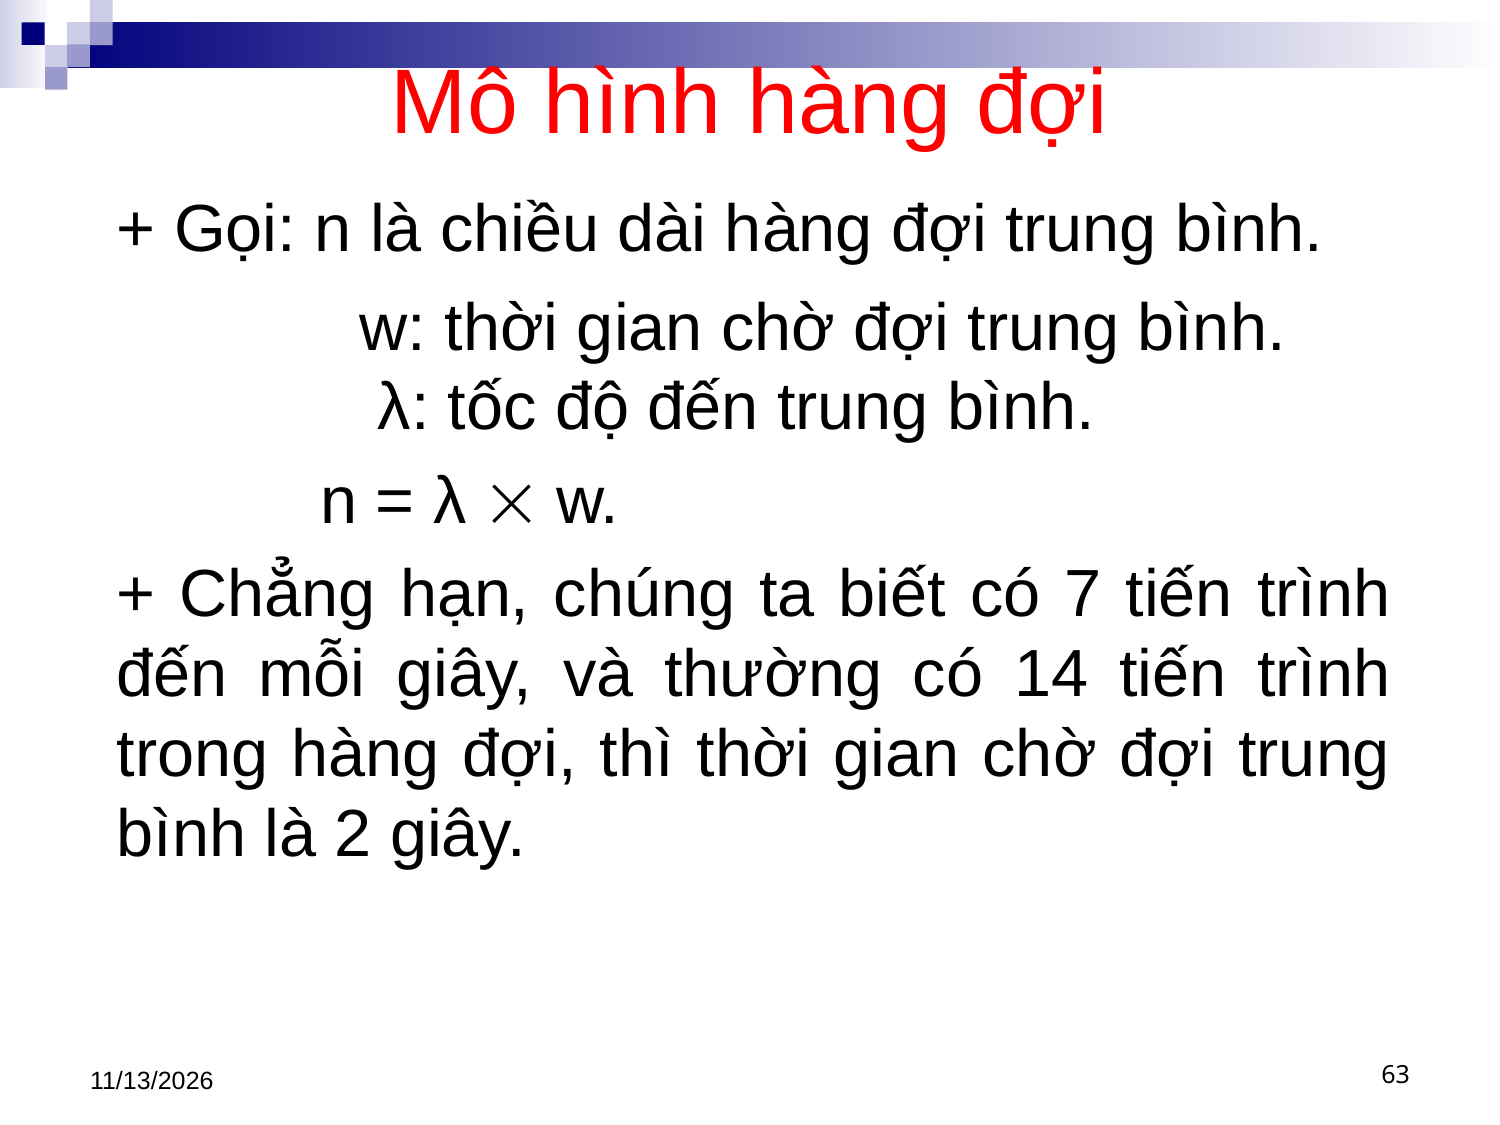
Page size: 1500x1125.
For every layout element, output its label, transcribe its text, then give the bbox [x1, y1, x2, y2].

list + Gọi: n là chiều dài hàng đợi trung bình. w: thời gian chờ đợi trung bình. λ: tốc độ đến trung bình. n = λ  w. + Chẳng hạn, chúng ta biết có 7 tiến trình đến mỗi giây, và thường có 14 tiến trình trong hàng đợi, thì thời gian chờ đợi trung bình là 2 giây. [45, 152, 1407, 934]
slide_number 63 [1074, 1024, 1426, 1101]
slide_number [74, 1024, 426, 1103]
title Mô hình hàng đợi [74, 40, 1426, 154]
